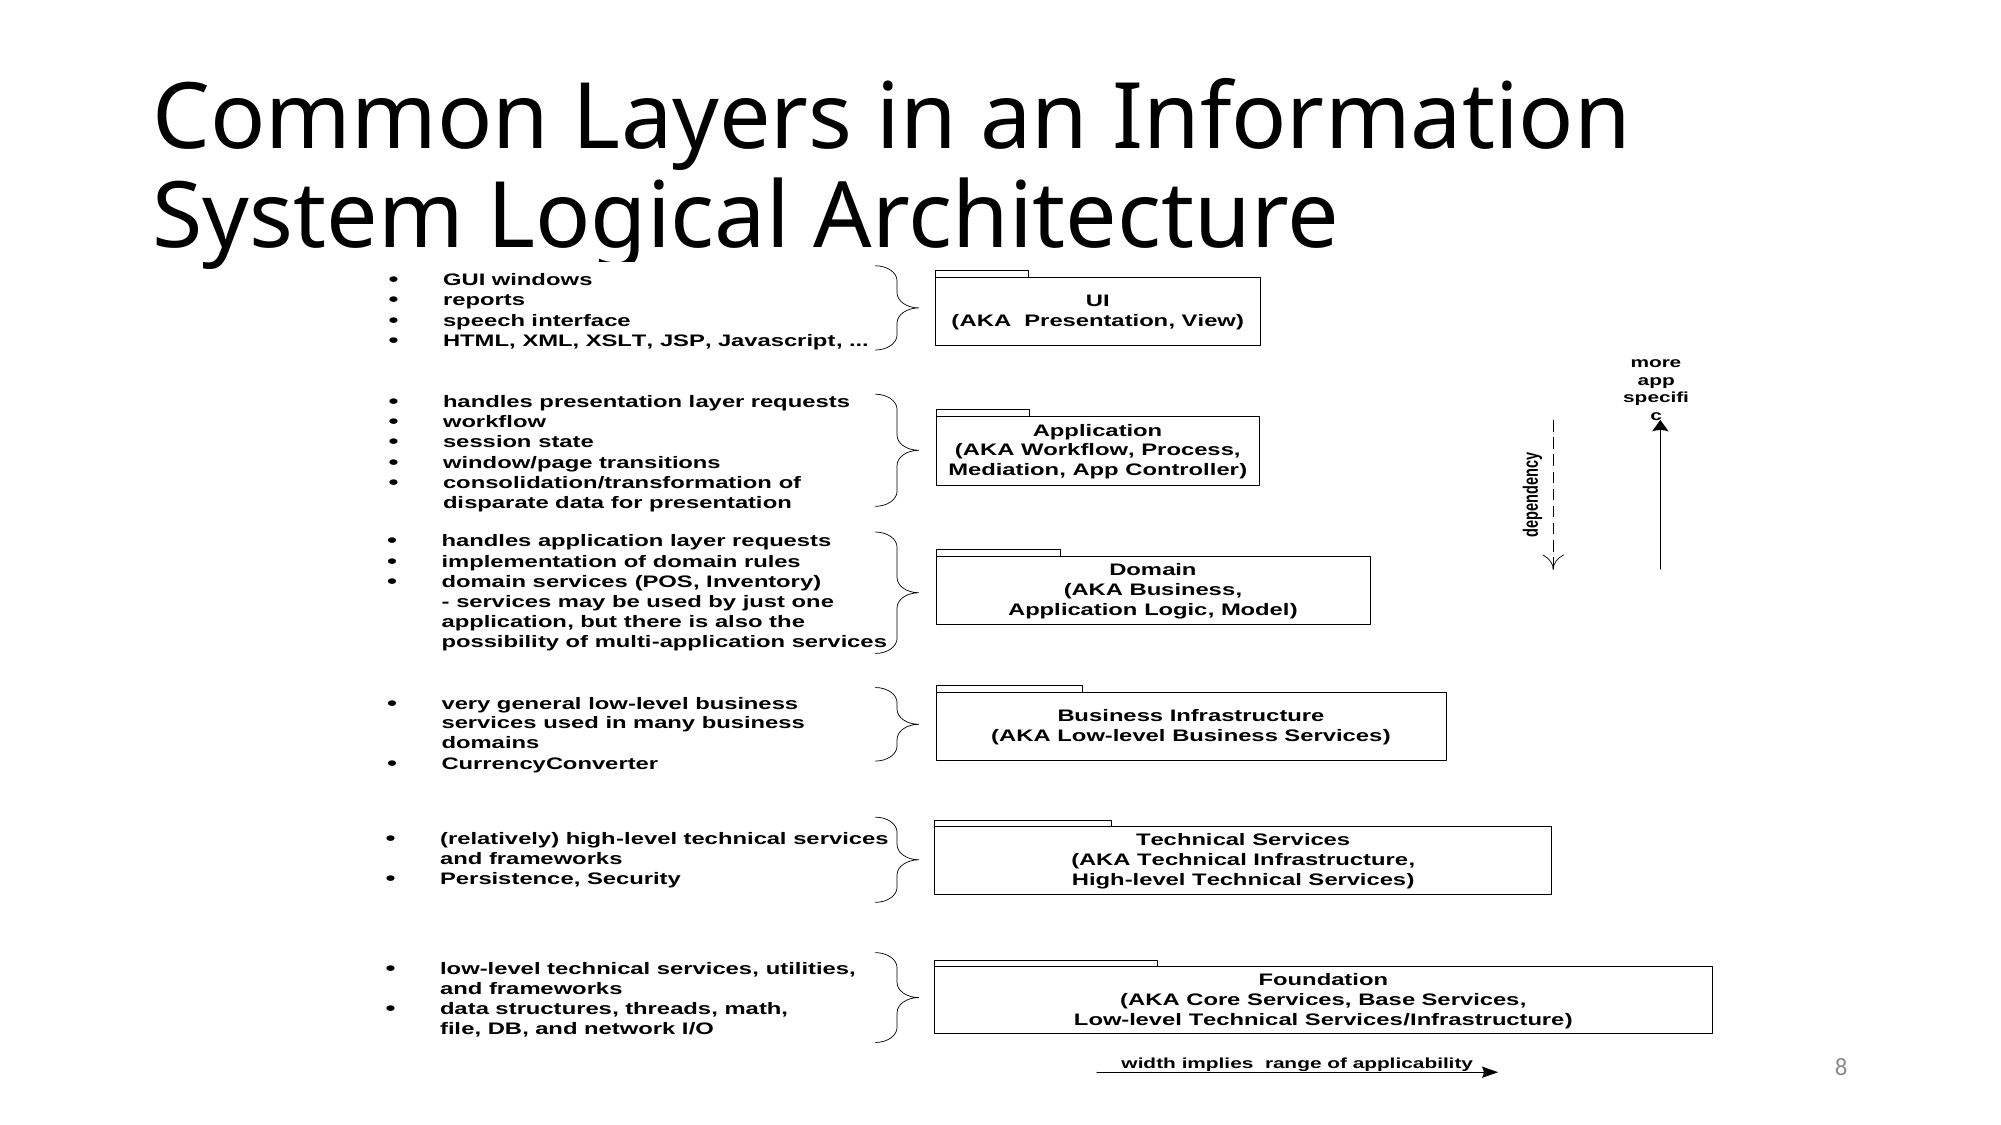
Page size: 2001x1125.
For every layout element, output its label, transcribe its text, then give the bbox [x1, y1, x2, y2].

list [370, 259, 1717, 1092]
slide_number 8 [1412, 1042, 1863, 1103]
title Common Layers in an Information System Logical Architecture [137, 59, 1863, 278]
